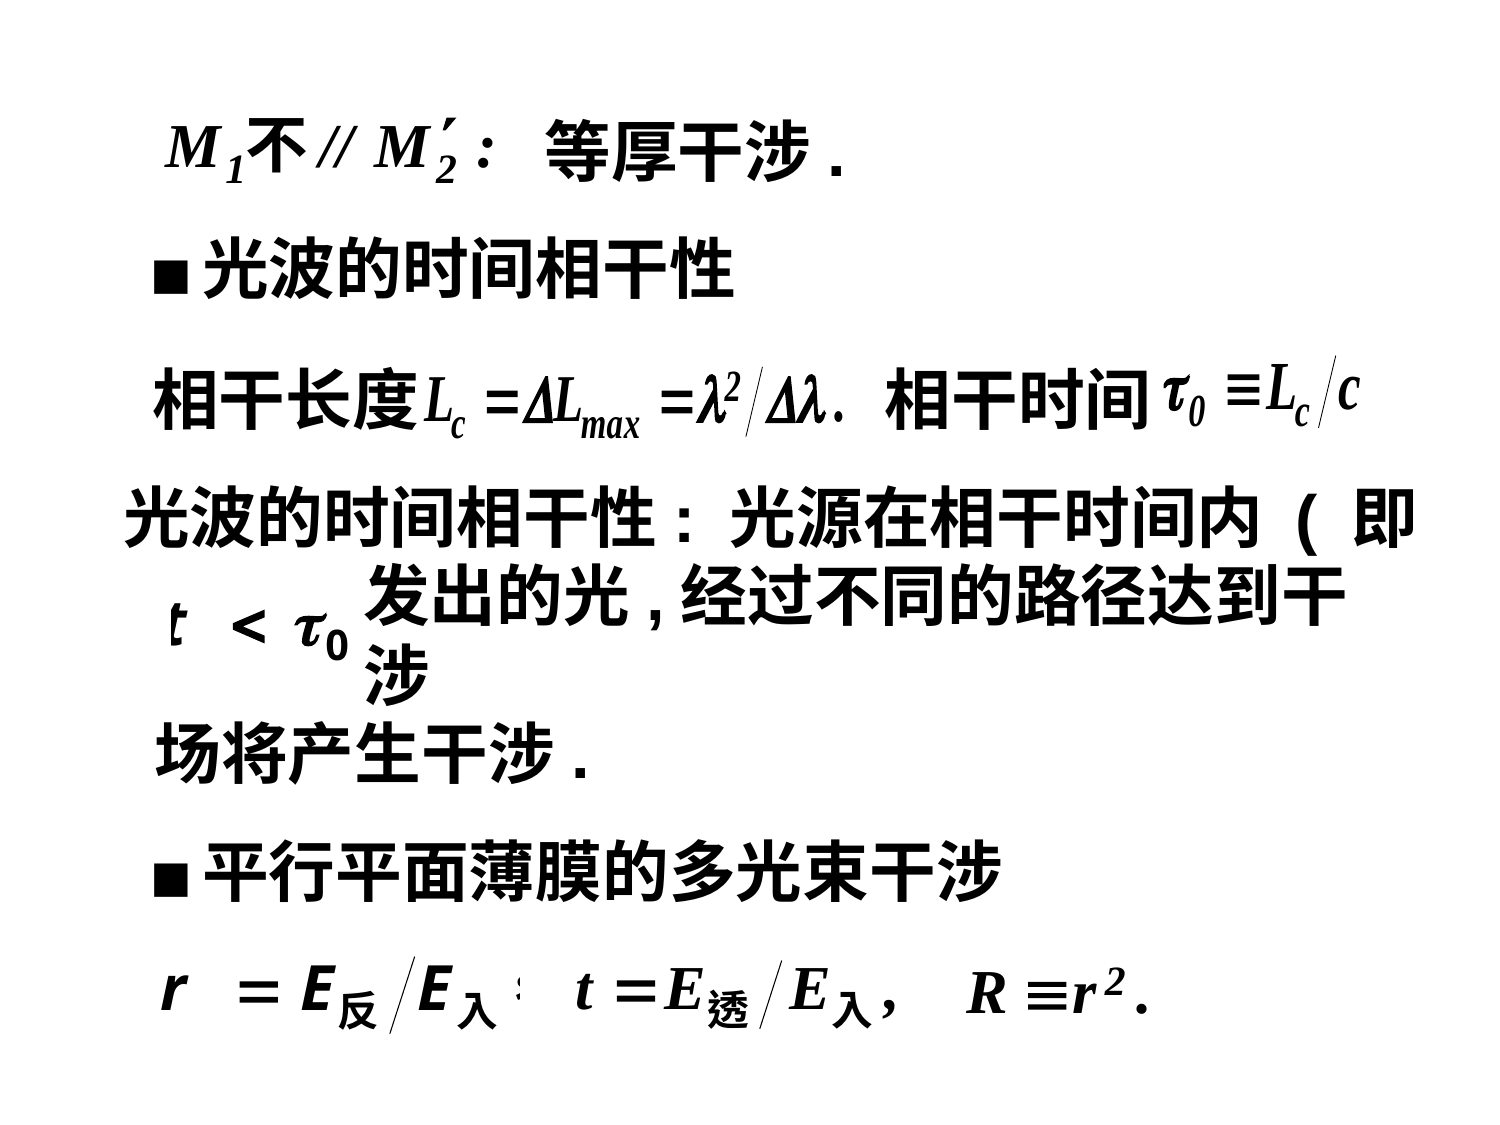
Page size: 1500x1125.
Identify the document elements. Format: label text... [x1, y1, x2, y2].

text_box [959, 957, 1150, 1021]
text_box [170, 585, 350, 667]
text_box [572, 955, 900, 1035]
text_box ■光波的时间相干性 [135, 219, 833, 315]
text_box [419, 361, 845, 445]
text_box ■平行平面薄膜的多光束干涉 [135, 822, 1046, 918]
text_box 相干时间 [870, 350, 1182, 445]
text_box 等厚干涉. [529, 101, 861, 197]
text_box 相干长度 [137, 350, 450, 445]
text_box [159, 951, 521, 1038]
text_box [1163, 349, 1365, 433]
text_box 场将产生干涉. [139, 704, 605, 799]
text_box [159, 113, 500, 189]
text_box 光波的时间相干性: 光源在相干时间内 ( 即 [108, 468, 1464, 563]
text_box 发出的光,经过不同的路径达到干涉 [348, 546, 1412, 722]
